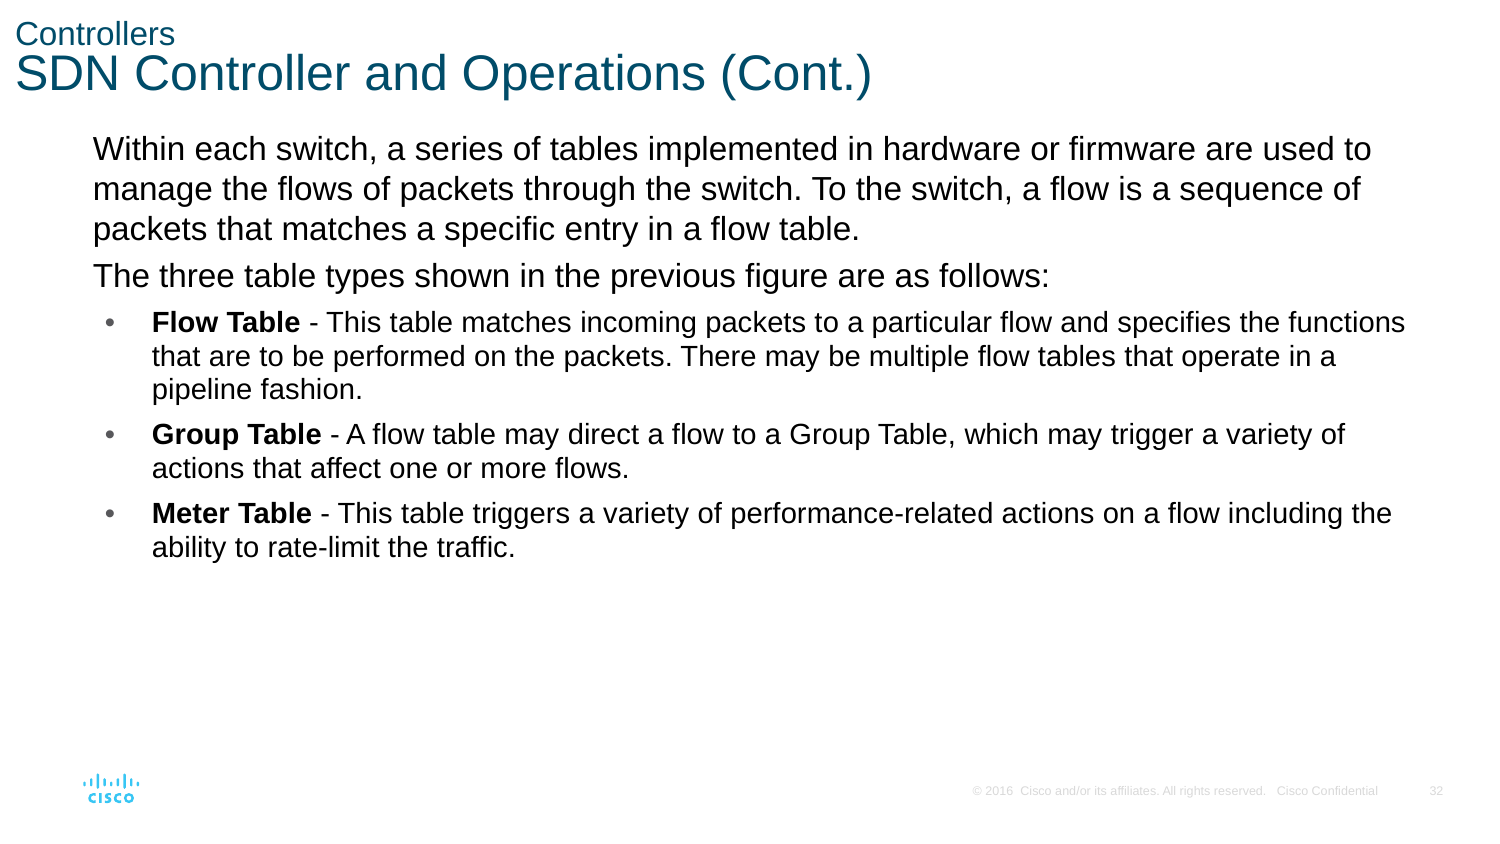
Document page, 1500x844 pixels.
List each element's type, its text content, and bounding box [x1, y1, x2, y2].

list Within each switch, a series of tables implemented in hardware or firmware are used to manage the flows of packets through the switch. To the switch, a flow is a sequence of packets that matches a specific entry in a flow table. The three table types shown in the previous figure are as follows: Flow Table - This table matches incoming packets to a particular flow and specifies the functions that are to be performed on the packets. There may be multiple flow tables that operate in a pipeline fashion. Group Table - A flow table may direct a flow to a Group Table, which may trigger a variety of actions that affect one or more flows. Meter Table - This table triggers a variety of performance-related actions on a flow including the ability to rate-limit the traffic. [77, 120, 1437, 726]
title Controllers SDN Controller and Operations (Cont.) [0, 0, 1369, 121]
